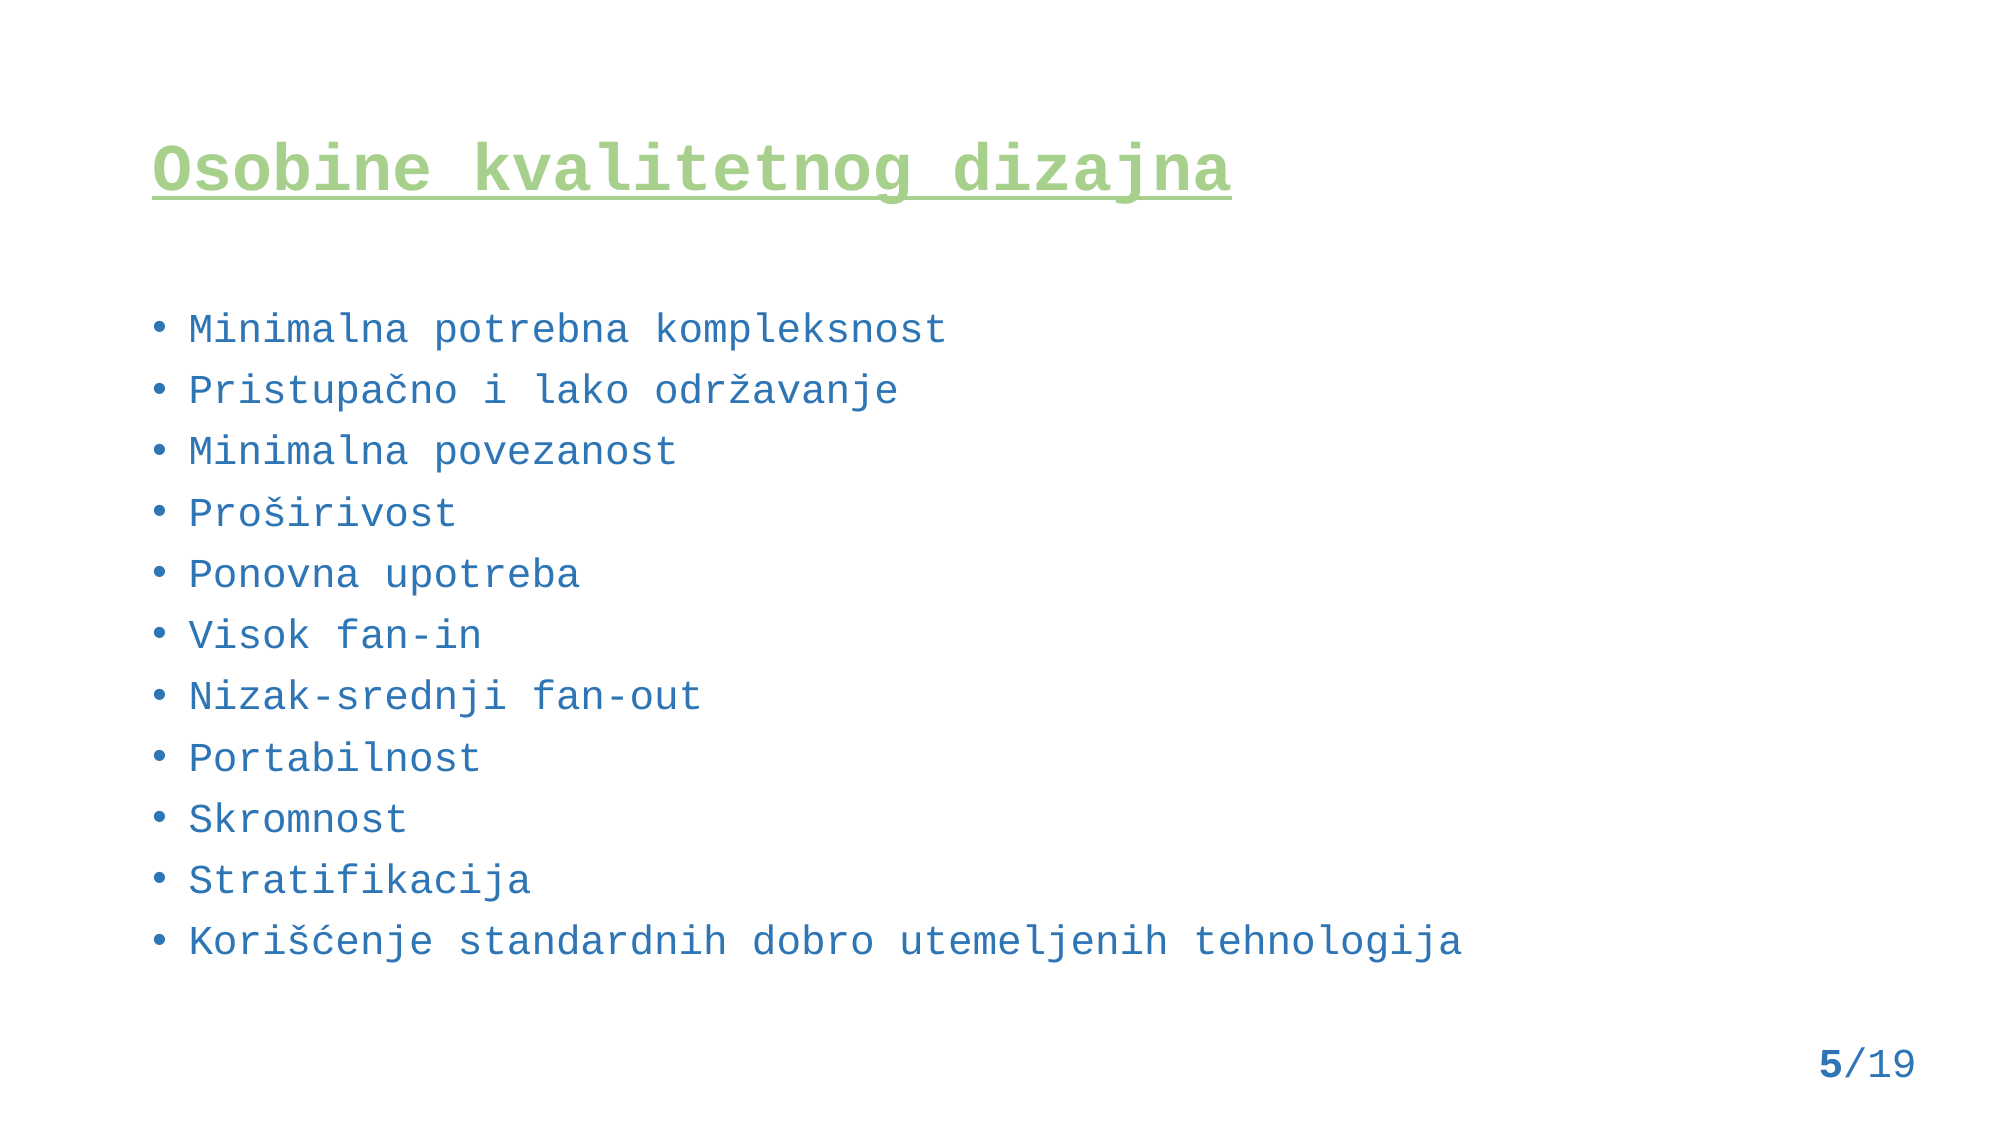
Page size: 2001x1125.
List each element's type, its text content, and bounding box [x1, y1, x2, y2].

list Minimalna potrebna kompleksnost Pristupačno i lako održavanje Minimalna povezanost Proširivost Ponovna upotreba Visok fan-in Nizak-srednji fan-out Portabilnost Skromnost Stratifikacija Korišćenje standardnih dobro utemeljenih tehnologija 5/19 [137, 299, 1973, 1101]
title Osobine kvalitetnog dizajna [137, 59, 1863, 278]
